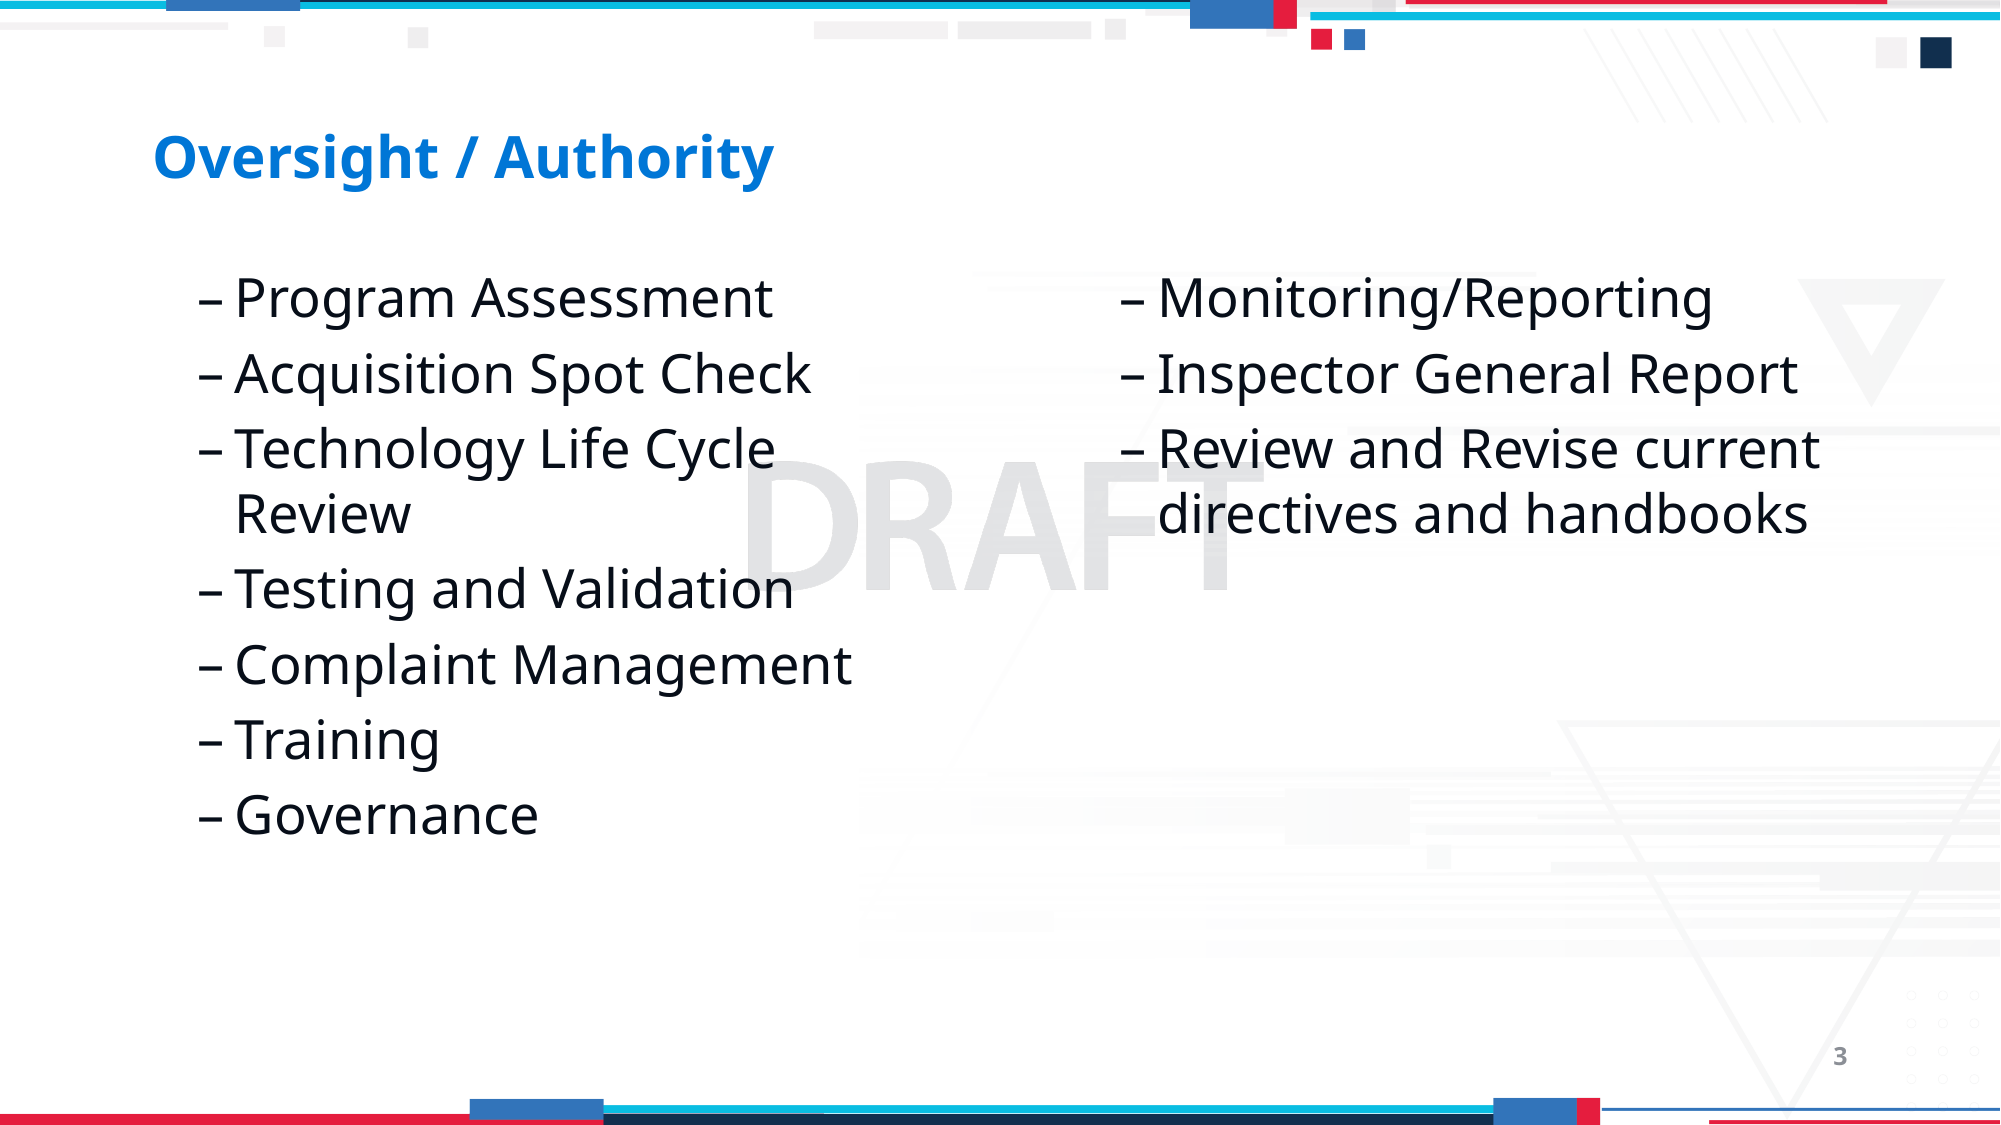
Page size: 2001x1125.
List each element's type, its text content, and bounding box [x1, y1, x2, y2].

title Oversight / Authority [137, 93, 1863, 225]
list Program Assessment Acquisition Spot Check Technology Life Cycle Review Testing and Validation Complaint Management Training Governance Monitoring/Reporting Inspector General Report Review and Revise current directives and handbooks [137, 256, 1863, 972]
slide_number 3 [1798, 1031, 1863, 1082]
picture [0, 0, 2000, 1125]
